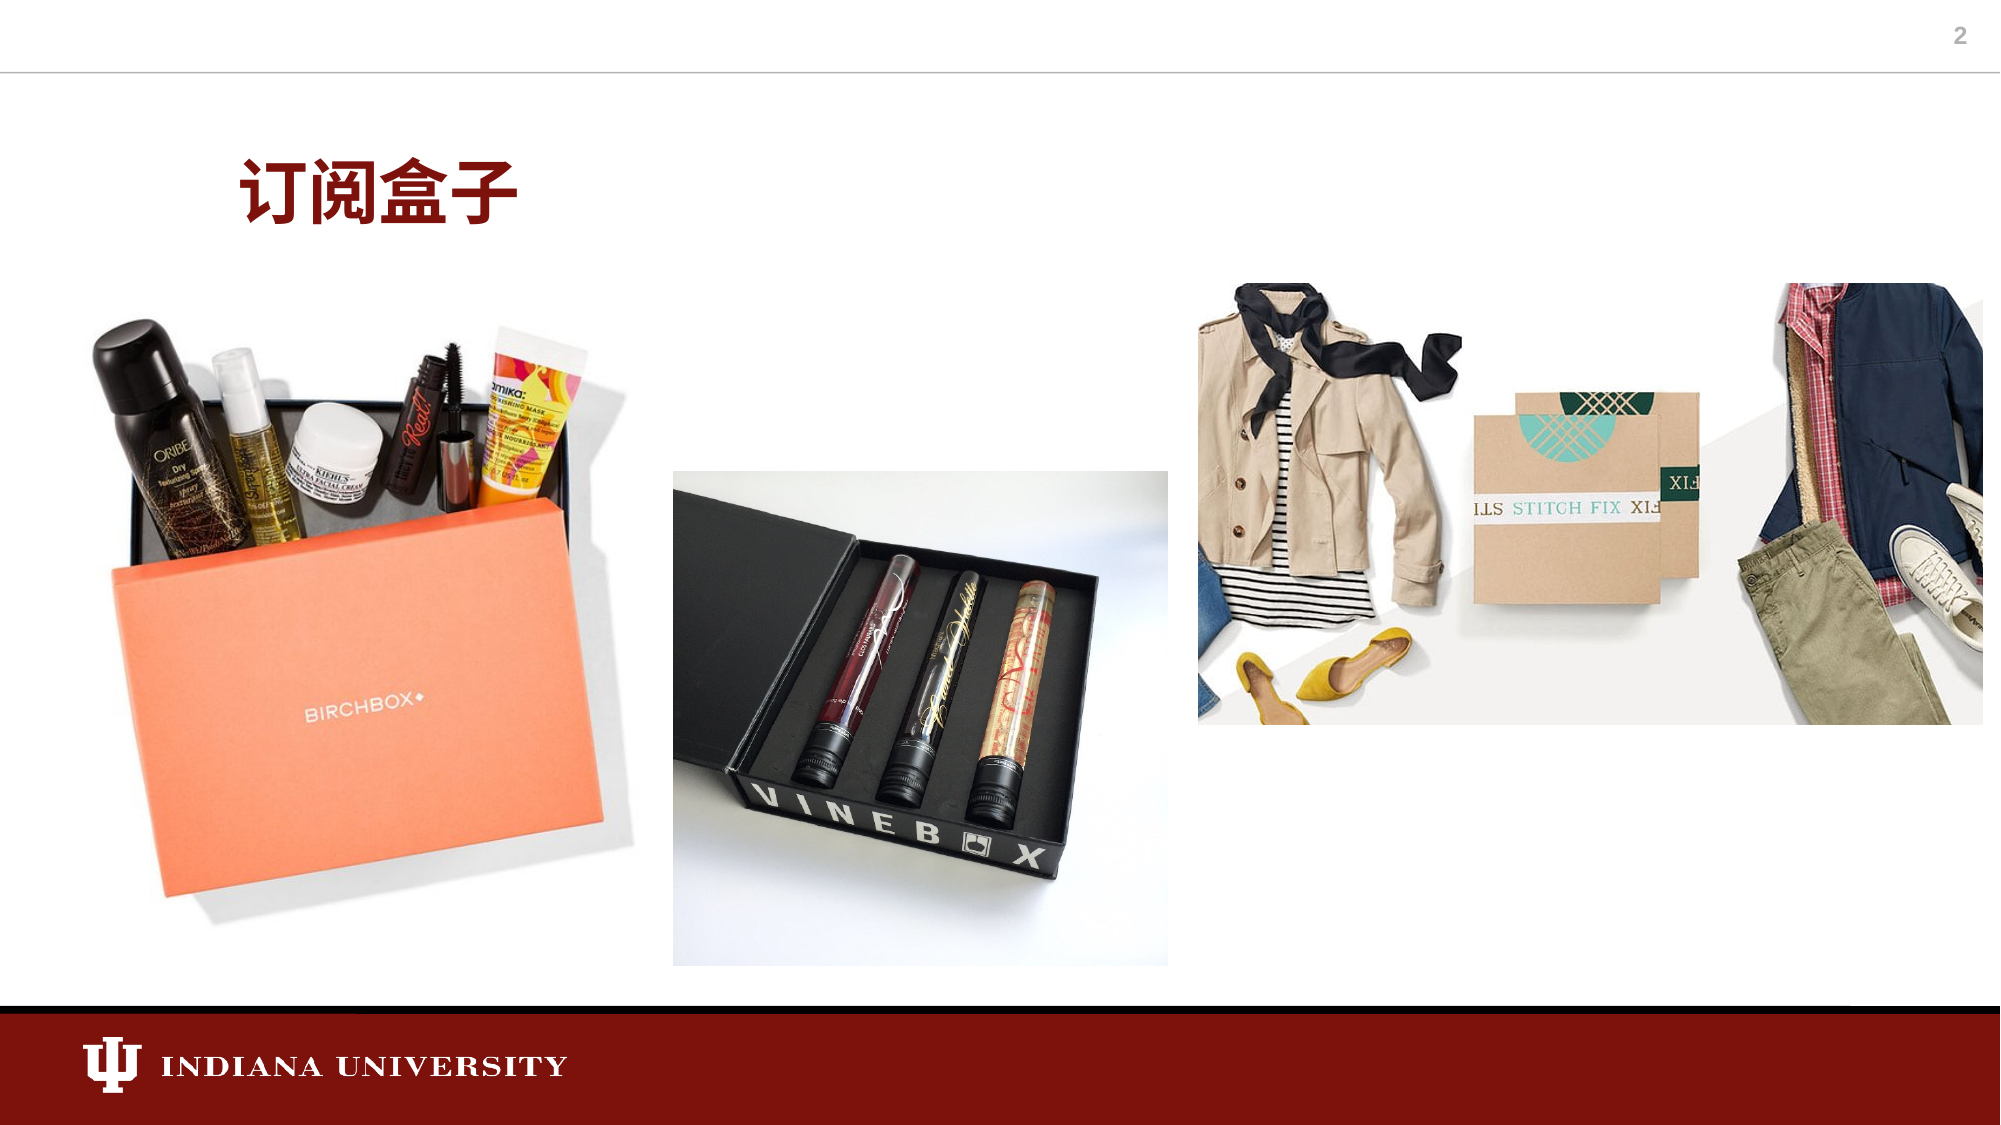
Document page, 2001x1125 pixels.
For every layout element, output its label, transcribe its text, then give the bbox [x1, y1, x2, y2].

picture [1198, 283, 1983, 725]
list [0, 283, 704, 947]
slide_number 2 [1532, 4, 1983, 65]
picture [83, 1037, 567, 1098]
picture [673, 471, 1168, 966]
title 订阅盒子 [222, 96, 1778, 284]
